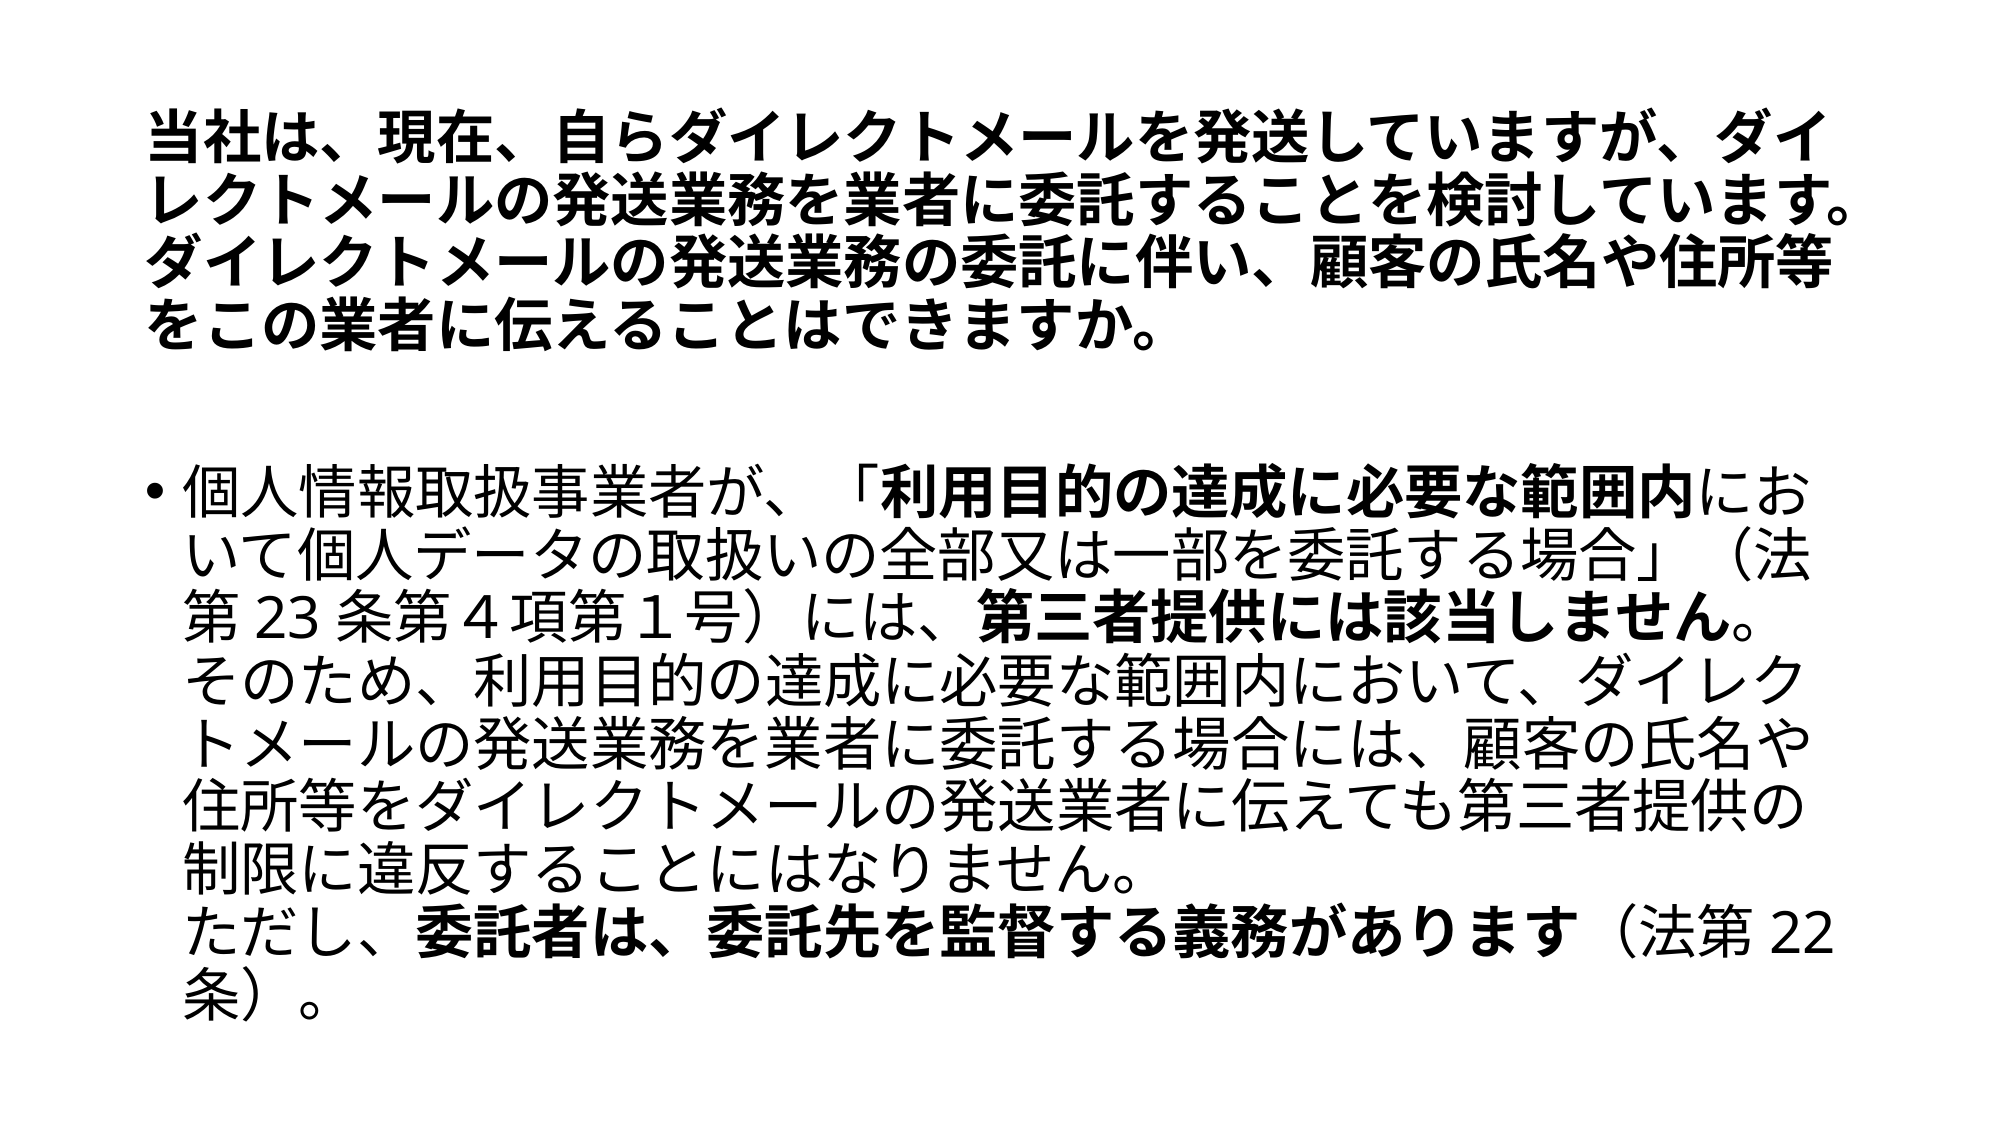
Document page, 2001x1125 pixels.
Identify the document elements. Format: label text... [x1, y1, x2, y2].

title 当社は、現在、自らダイレクトメールを発送していますが、ダイレクトメールの発送業務を業者に委託することを検討しています。ダイレクトメールの発送業務の委託に伴い、顧客の氏名や住所等をこの業者に伝えることはできますか。 [129, 124, 1855, 343]
list 個人情報取扱事業者が、「利用目的の達成に必要な範囲内において個人データの取扱いの全部又は一部を委託する場合」（法第23条第４項第１号）には、第三者提供には該当しません。 そのため、利用目的の達成に必要な範囲内において、ダイレクトメールの発送業務を業者に委託する場合には、顧客の氏名や住所等をダイレクトメールの発送業者に伝えても第三者提供の制限に違反することにはなりません。 ただし、委託者は、委託先を監督する義務があります（法第22条）。 [129, 364, 1855, 1079]
